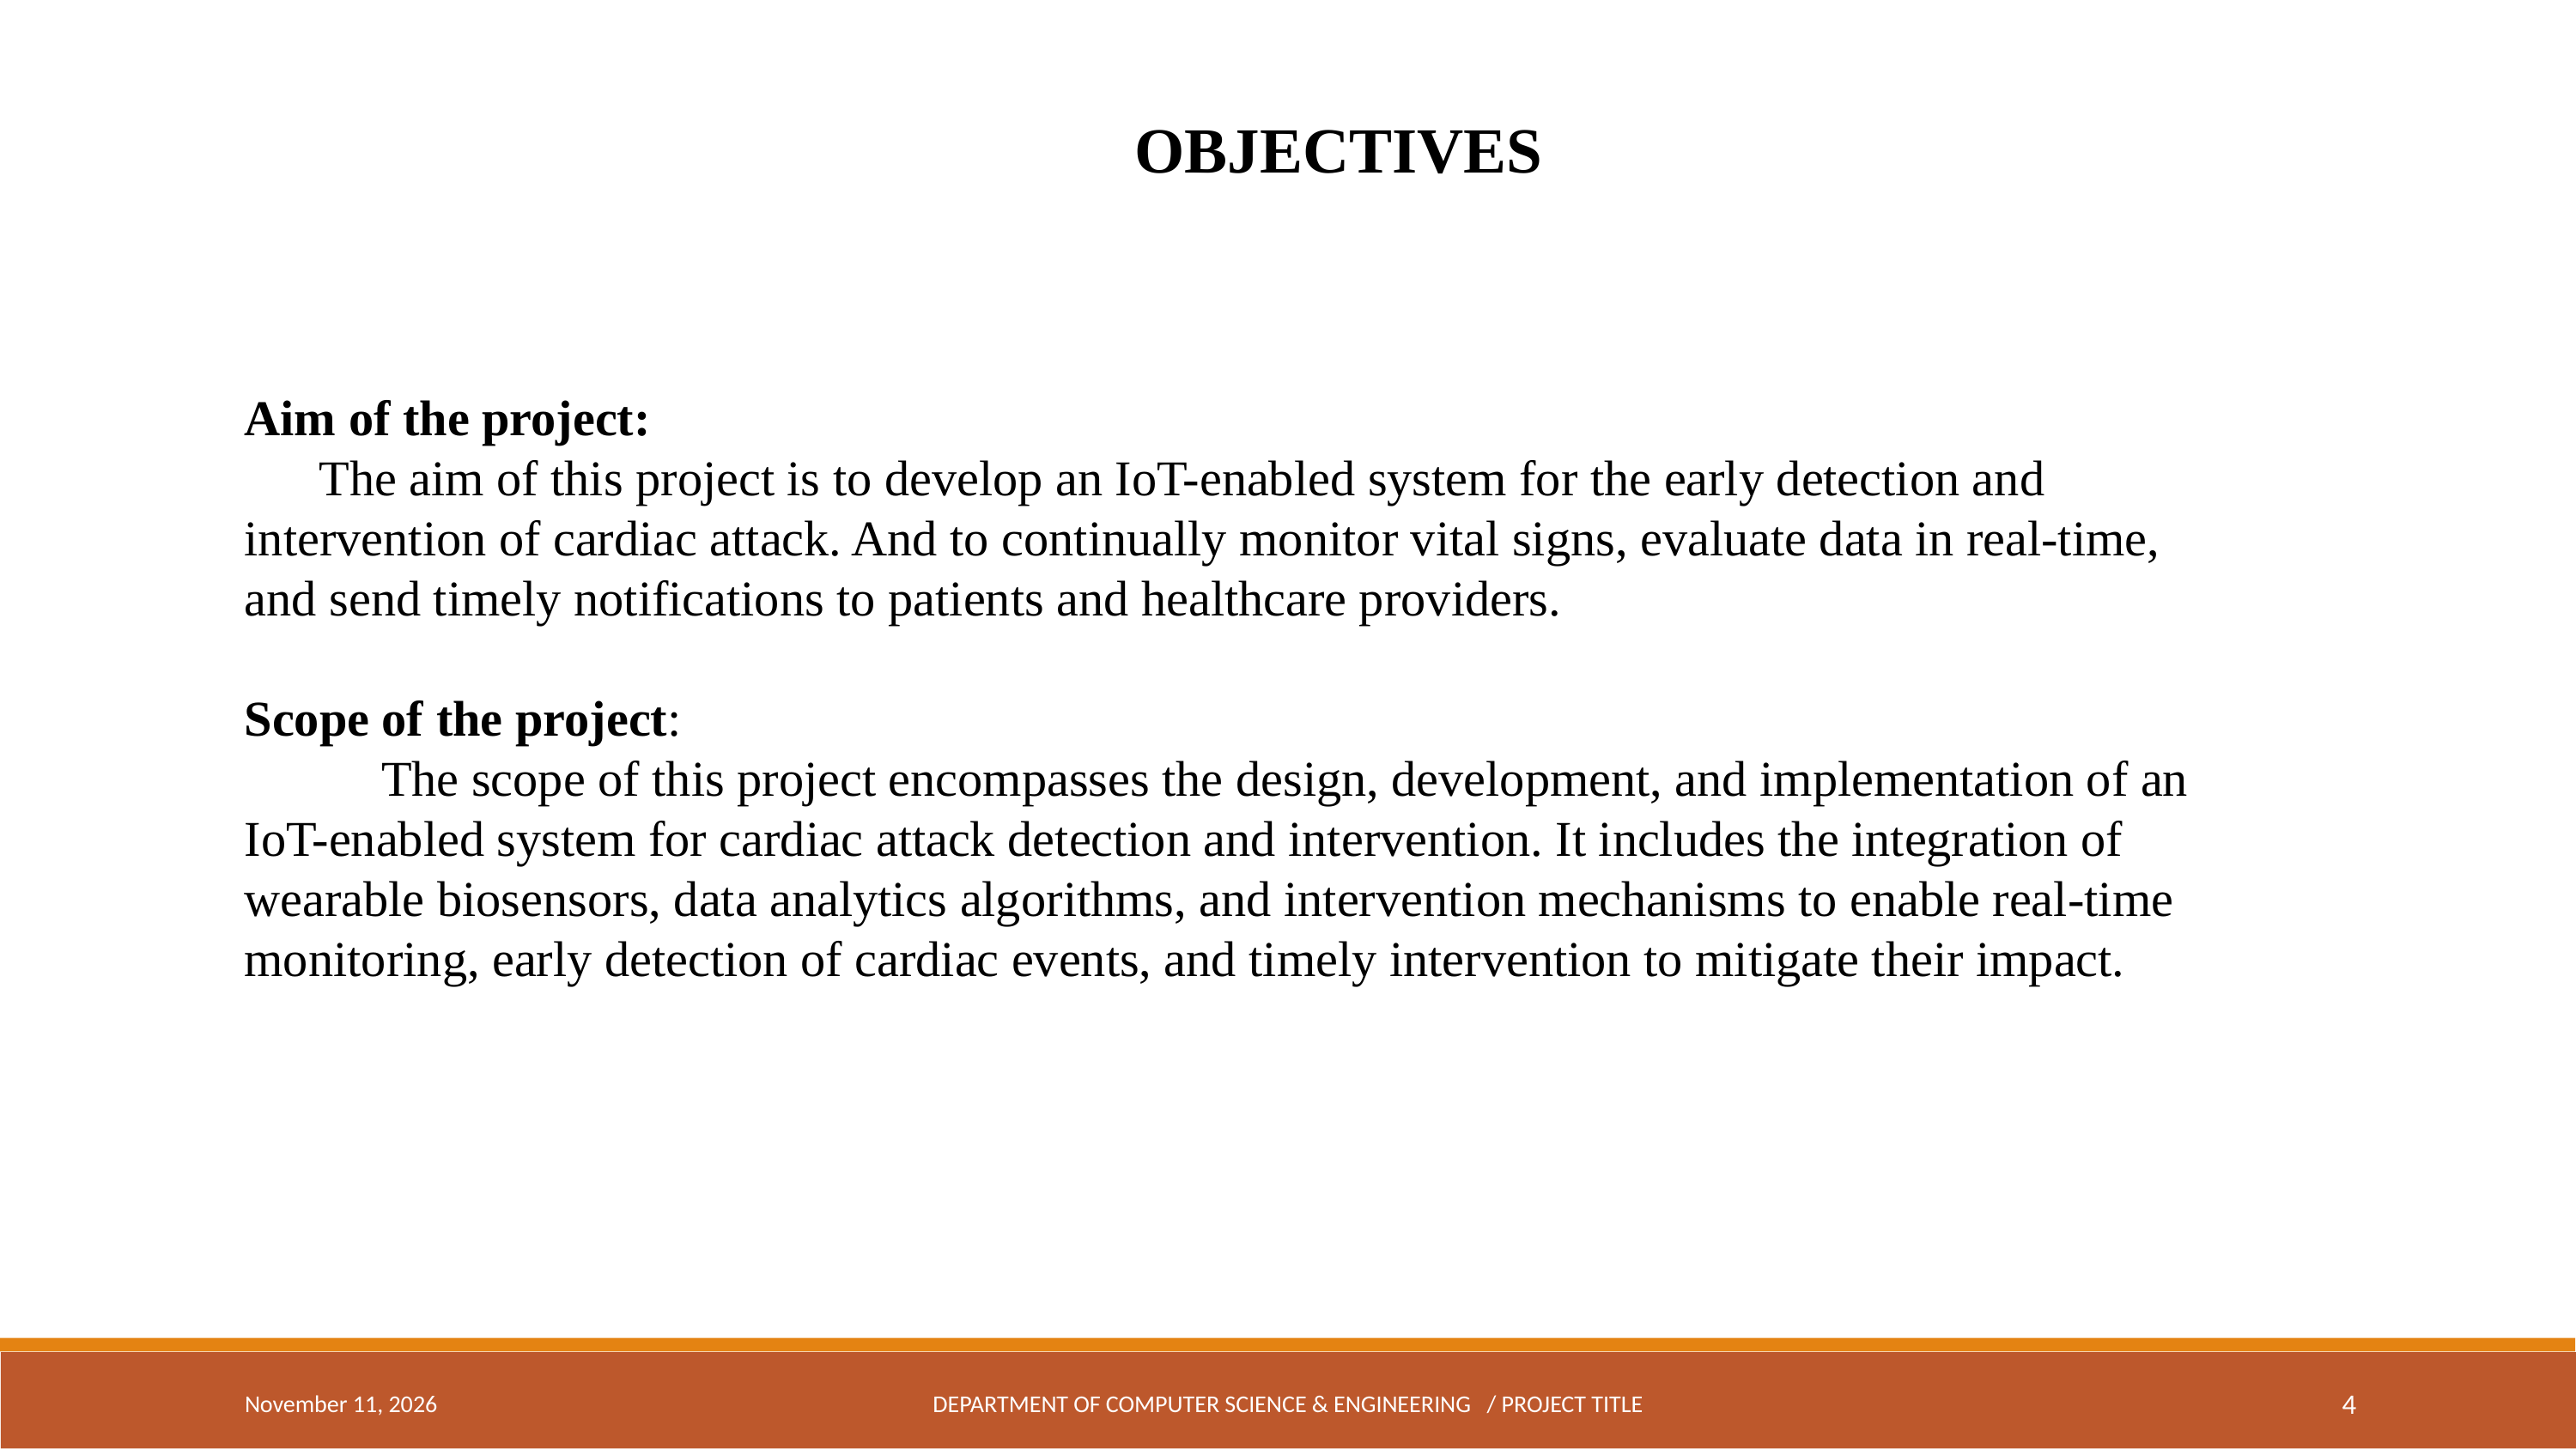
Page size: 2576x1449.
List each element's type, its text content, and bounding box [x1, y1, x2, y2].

text_box Aim of the project: The aim of this project is to develop an IoT-enabled system for the early detection and intervention of cardiac attack. And to continually monitor vital signs, evaluate data in real-time, and send timely notifications to patients and healthcare providers. Scope of the project: The scope of this project encompasses the design, development, and implementation of an IoT-enabled system for cardiac attack detection and intervention. It includes the integration of wearable biosensors, data analytics algorithms, and intervention mechanisms to enable real-time monitoring, early detection of cardiac events, and timely intervention to mitigate their impact. [231, 379, 2240, 993]
slide_number 4 [2092, 1364, 2369, 1442]
footer DEPARTMENT OF COMPUTER SCIENCE & ENGINEERING / PROJECT TITLE [779, 1364, 1798, 1442]
text_box OBJECTIVES [113, 63, 2500, 308]
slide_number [232, 1364, 755, 1442]
